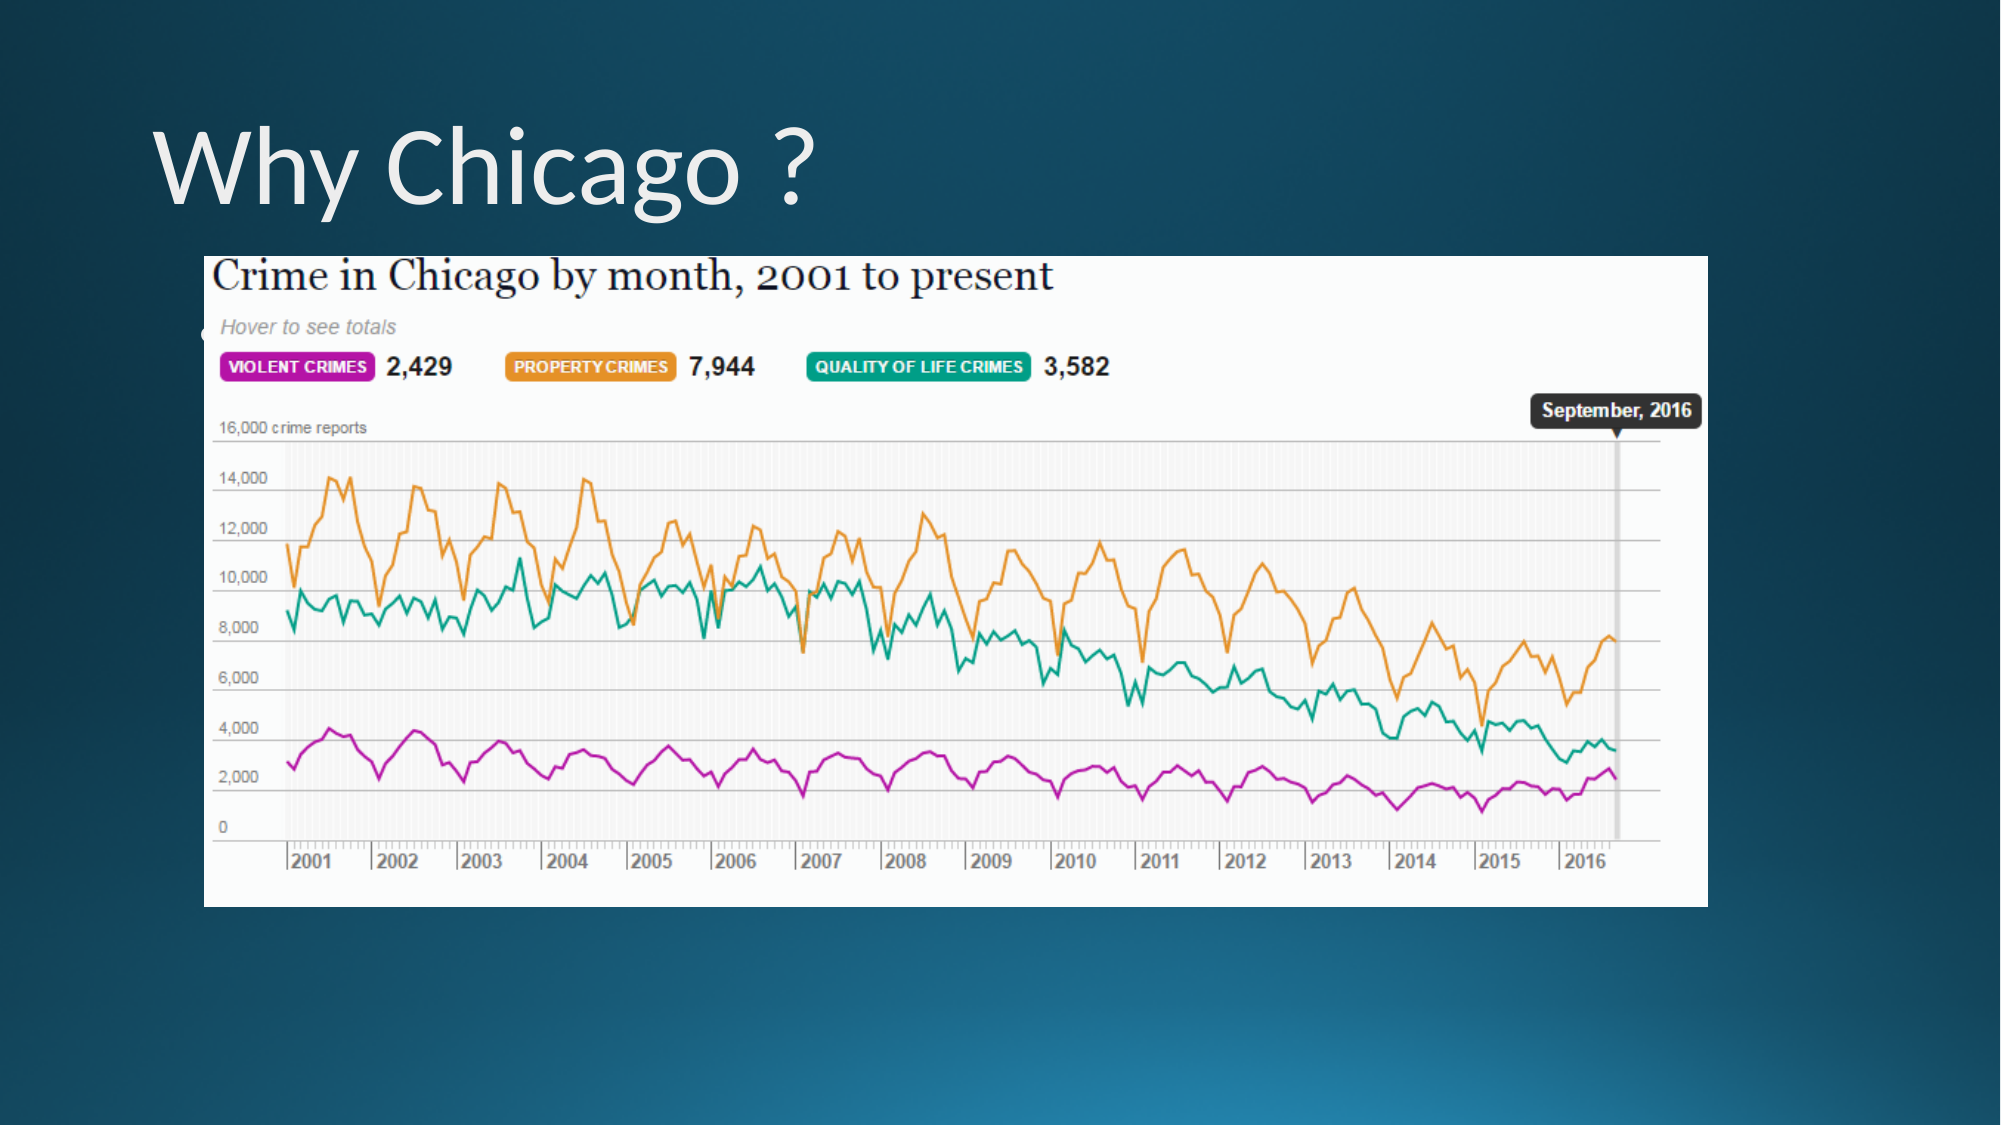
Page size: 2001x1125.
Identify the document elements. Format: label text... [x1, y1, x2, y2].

picture [0, 0, 2001, 1125]
title Why Chicago ? [137, 59, 1863, 278]
list Why Chicago? Chicago is [183, 299, 1863, 1014]
